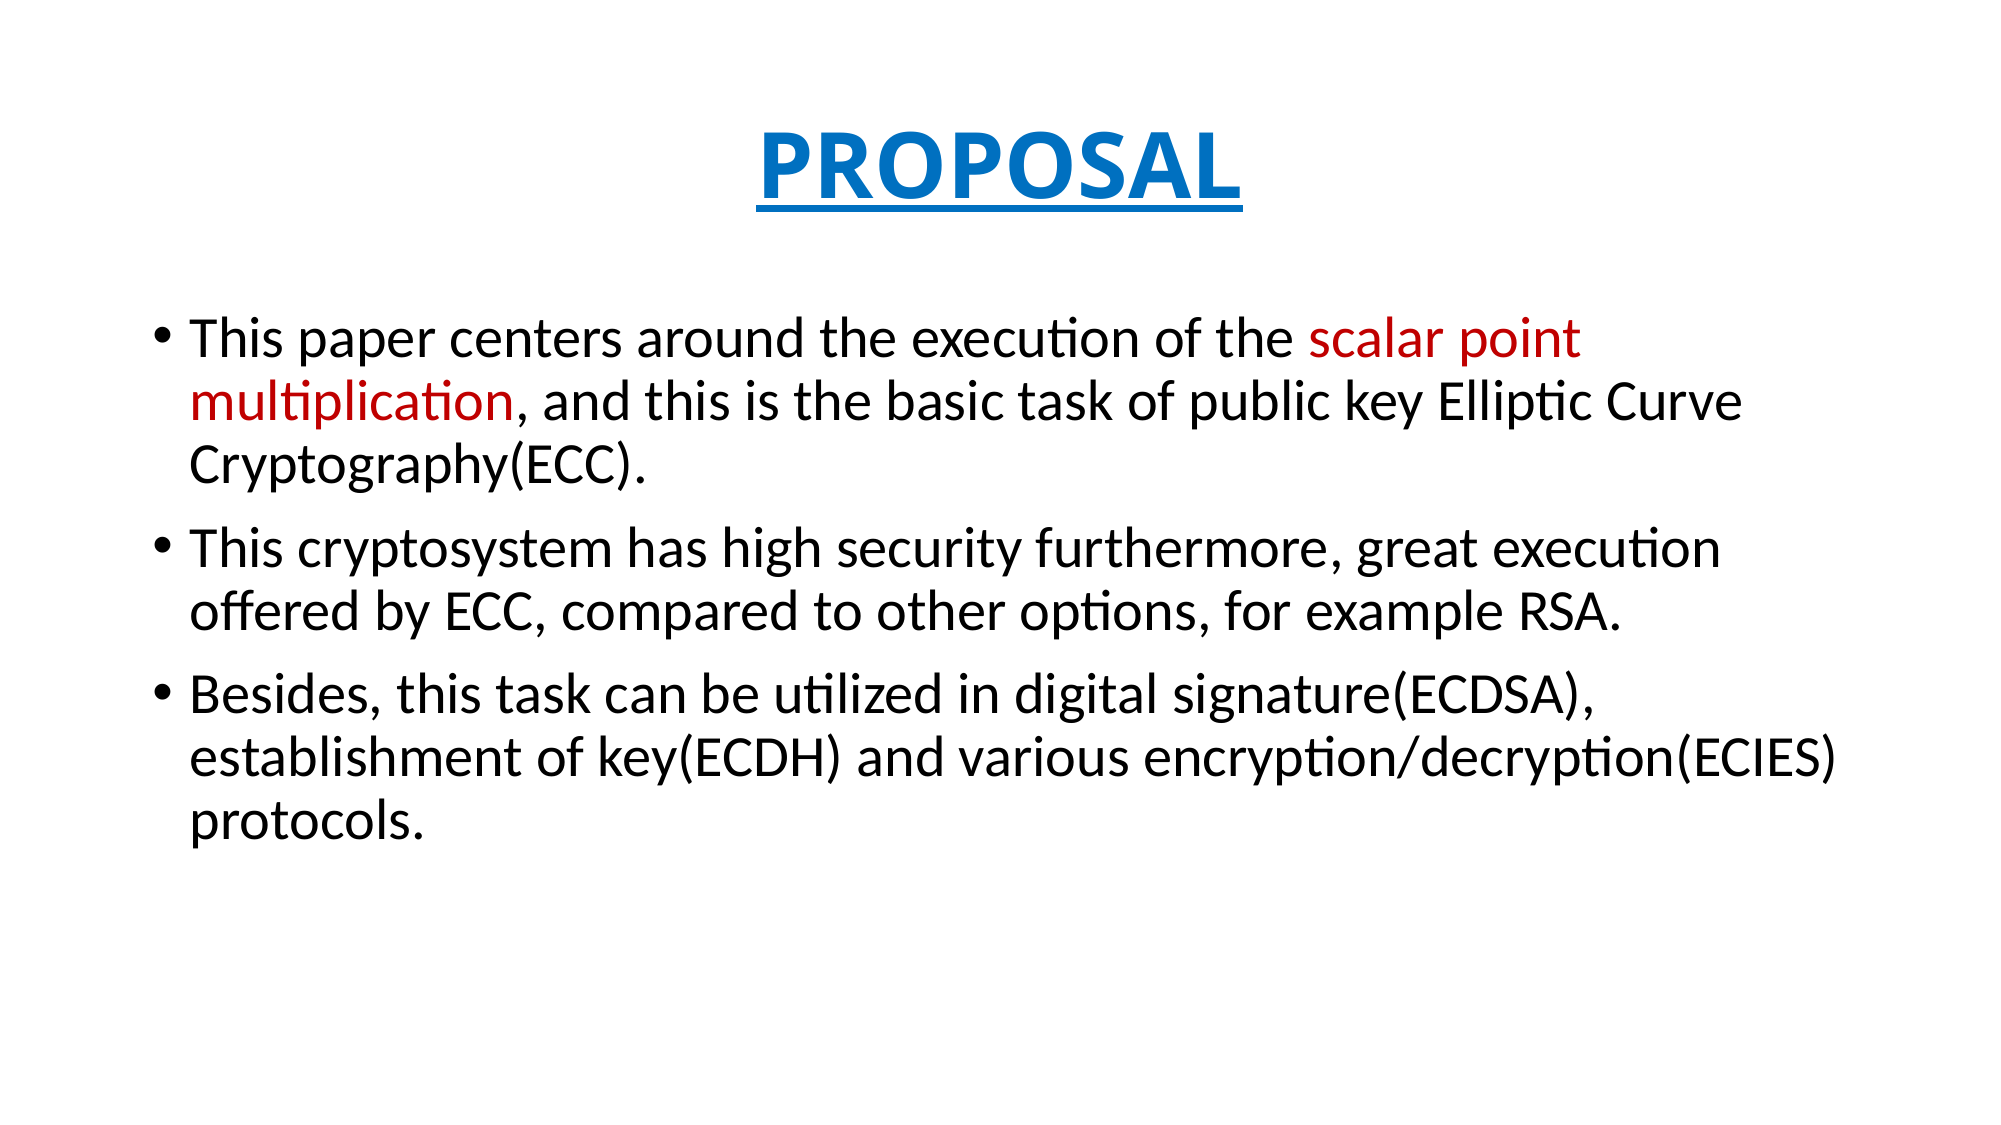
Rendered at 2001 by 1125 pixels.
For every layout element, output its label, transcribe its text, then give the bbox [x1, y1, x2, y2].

title PROPOSAL [137, 59, 1863, 278]
list This paper centers around the execution of the scalar point multiplication, and this is the basic task of public key Elliptic Curve Cryptography(ECC). This cryptosystem has high security furthermore, great execution offered by ECC, compared to other options, for example RSA. Besides, this task can be utilized in digital signature(ECDSA), establishment of key(ECDH) and various encryption/decryption(ECIES) protocols. [137, 299, 1863, 1014]
